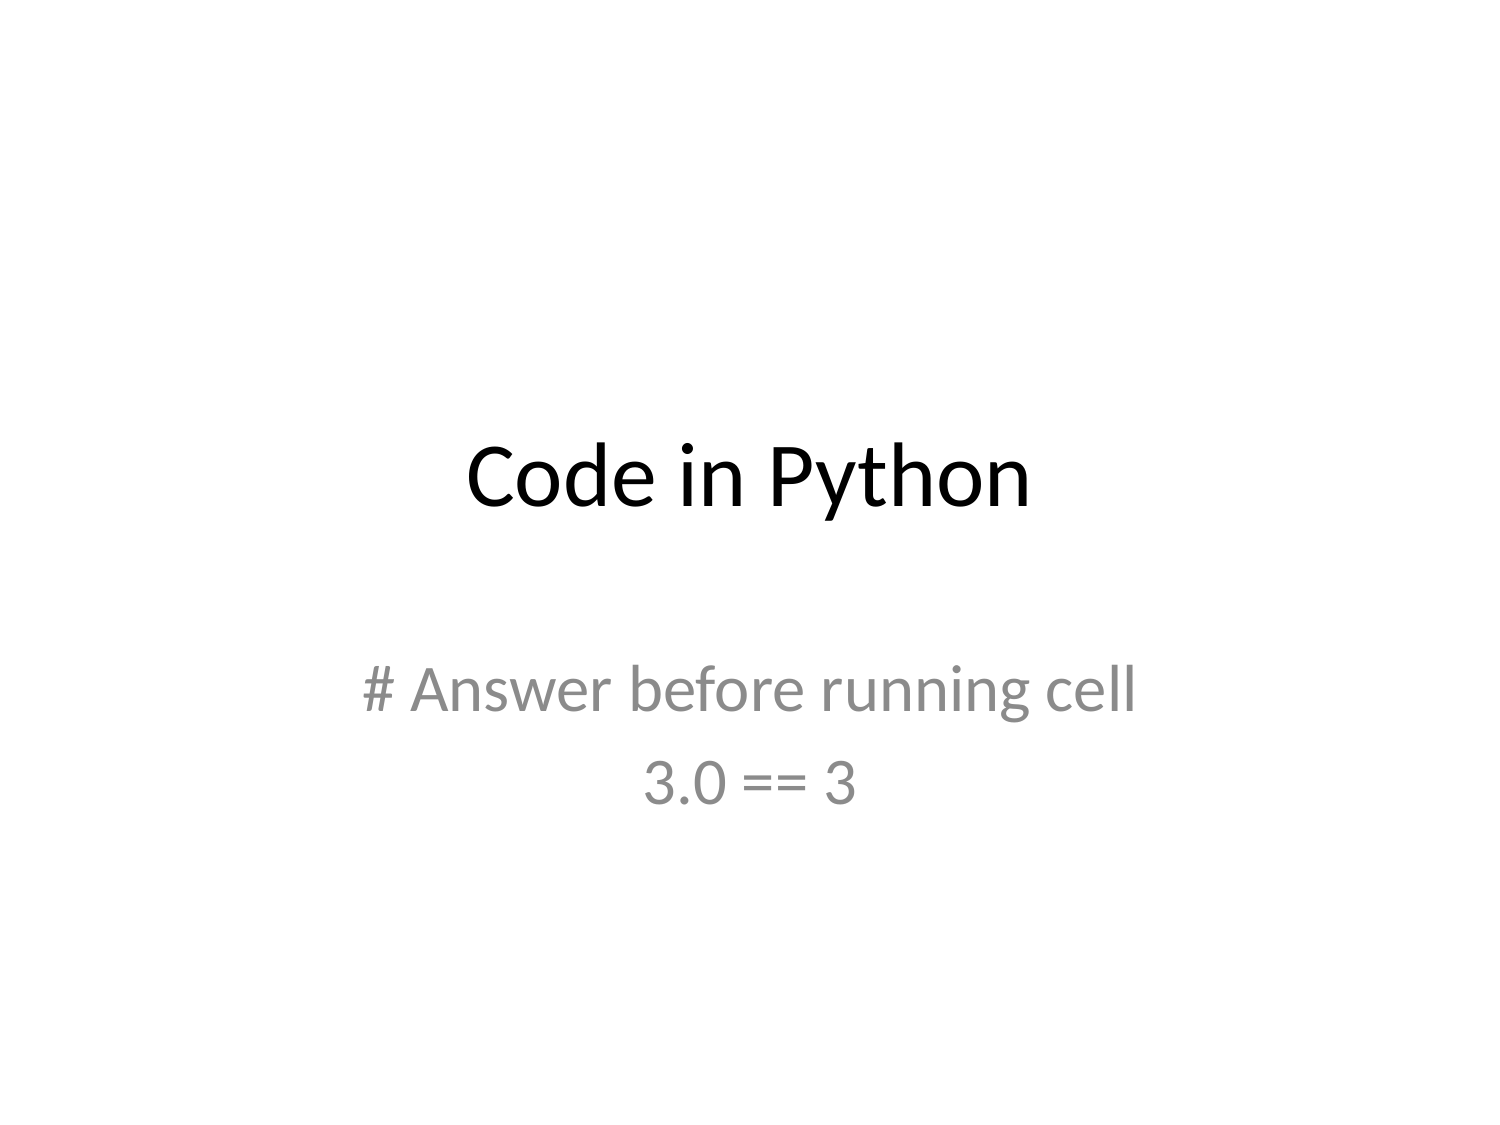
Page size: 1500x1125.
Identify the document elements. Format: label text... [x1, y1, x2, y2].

title Code in Python [112, 349, 1388, 591]
subtitle # Answer before running cell 3.0 == 3 [225, 637, 1275, 925]
